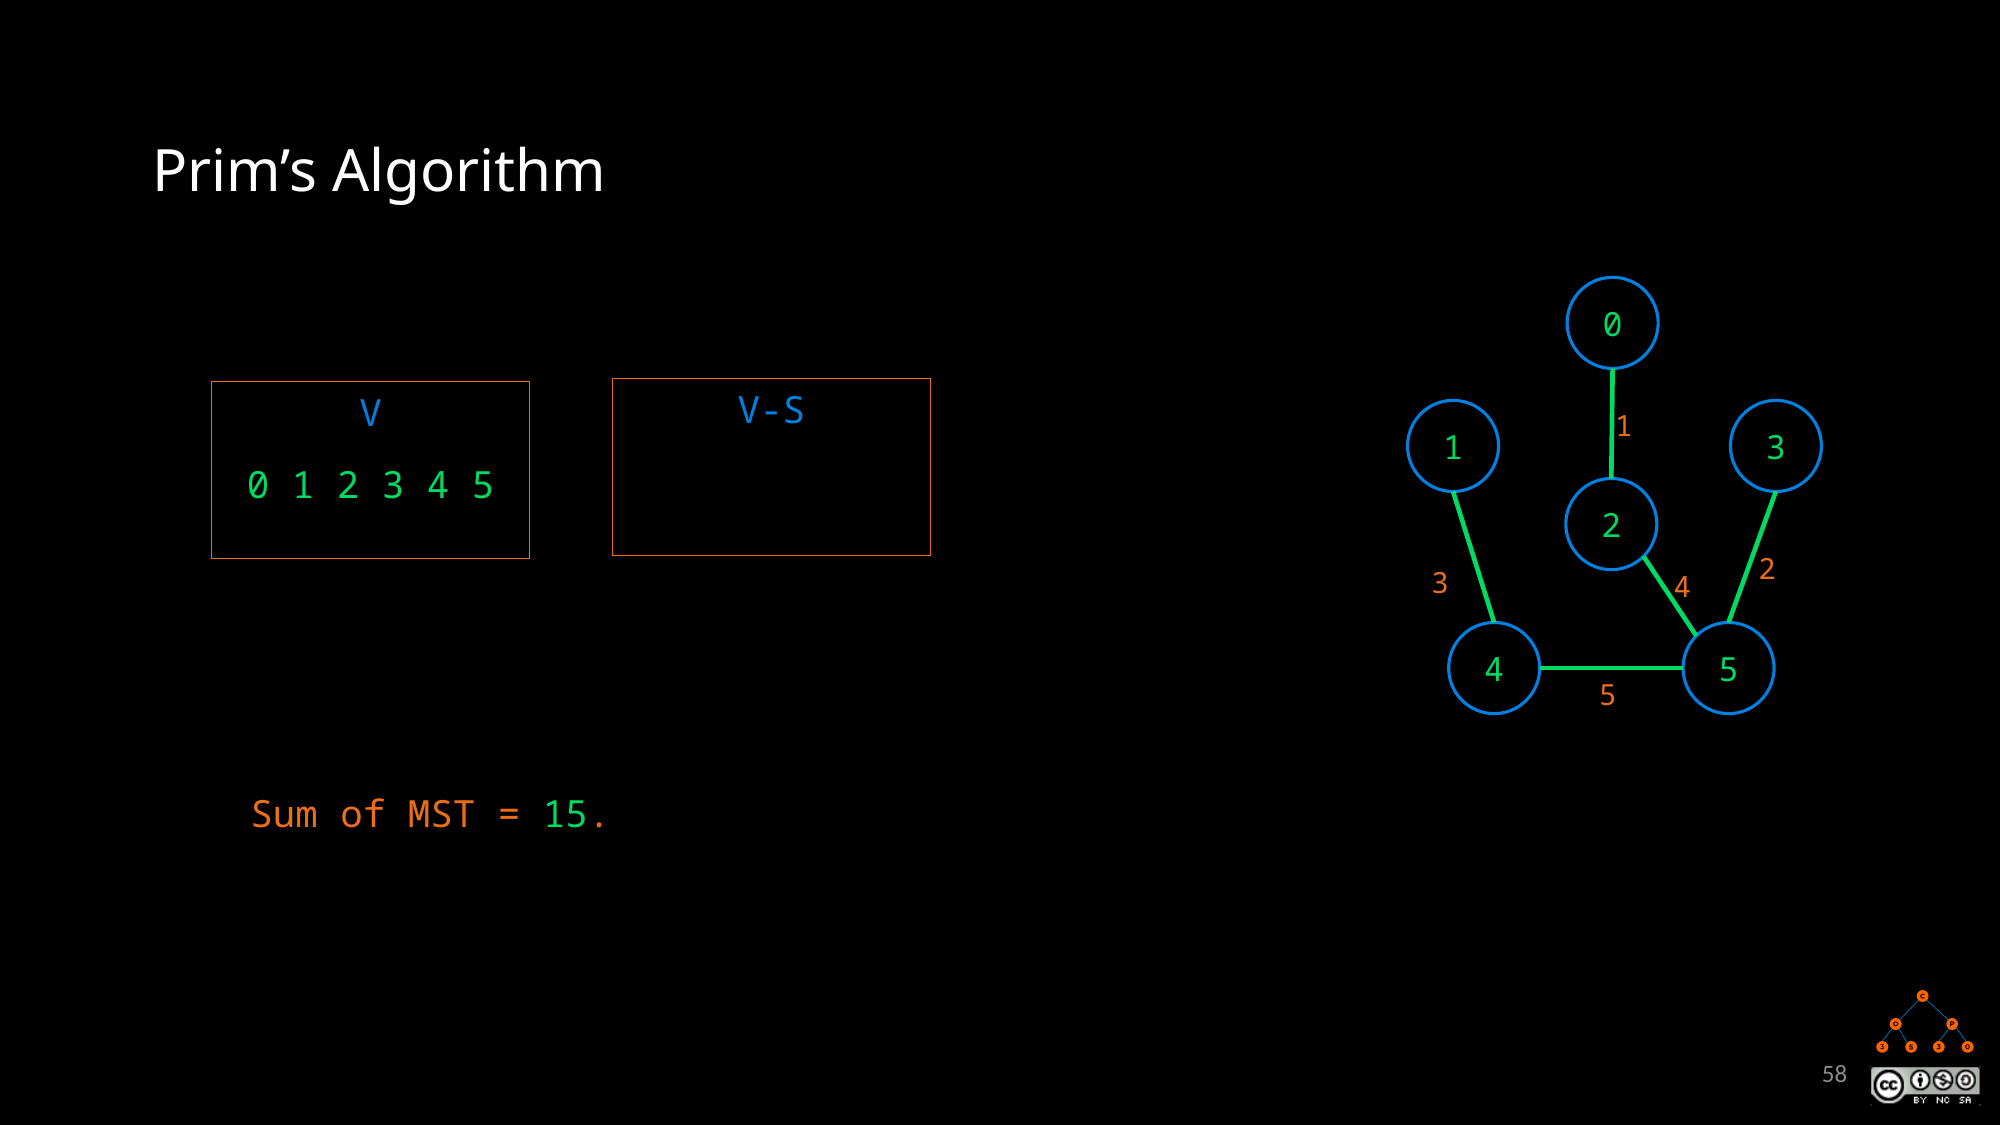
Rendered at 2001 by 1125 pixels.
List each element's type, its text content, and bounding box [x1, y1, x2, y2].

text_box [1856, 982, 1995, 1106]
title Prim’s Algorithm [137, 59, 1863, 278]
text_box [1407, 277, 1822, 720]
text_box Sum of MST = 15. [235, 783, 1236, 843]
text_box V-S [612, 378, 931, 556]
slide_number 58 [1412, 1042, 1856, 1103]
text_box V 0 1 2 3 4 5 [211, 381, 530, 559]
